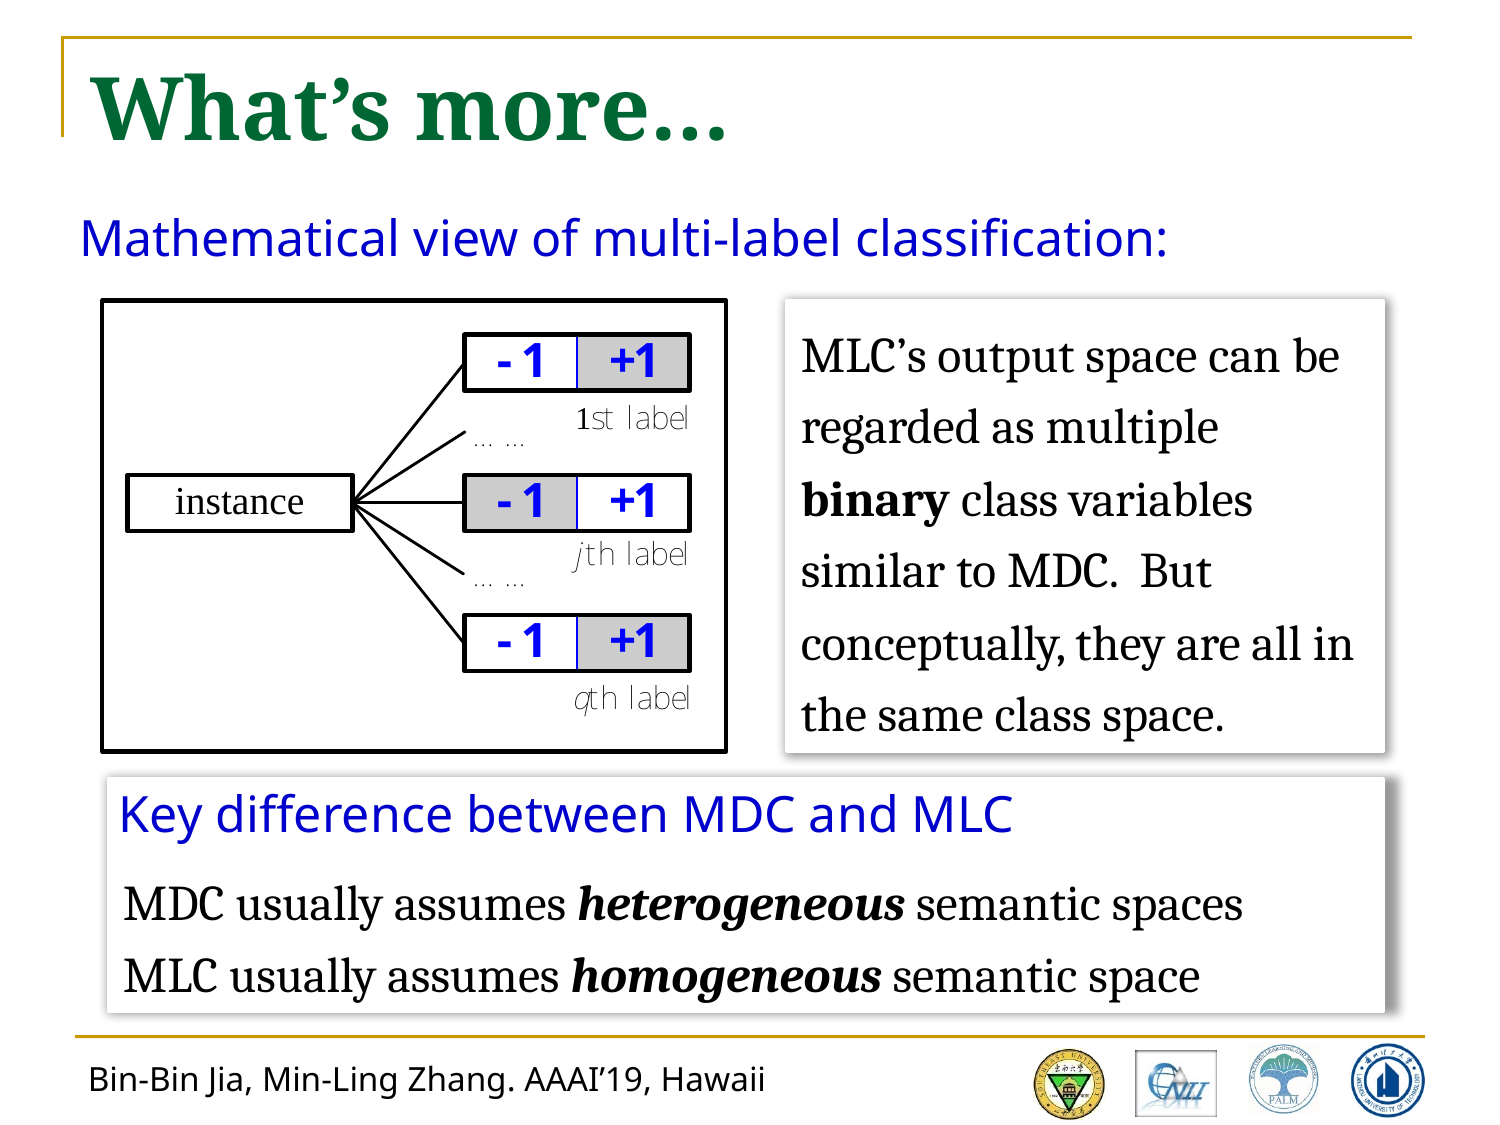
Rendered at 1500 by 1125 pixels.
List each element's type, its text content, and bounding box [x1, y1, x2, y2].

text_box Mathematical view of multi-label classification: [64, 184, 1247, 275]
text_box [103, 774, 1384, 1012]
text_box [100, 298, 728, 754]
picture [1033, 1048, 1105, 1120]
picture [1349, 1042, 1425, 1120]
picture [1248, 1043, 1319, 1114]
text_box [785, 300, 1385, 755]
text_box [118, 325, 726, 739]
picture [1135, 1050, 1217, 1117]
title What’s more… [75, 45, 1425, 233]
